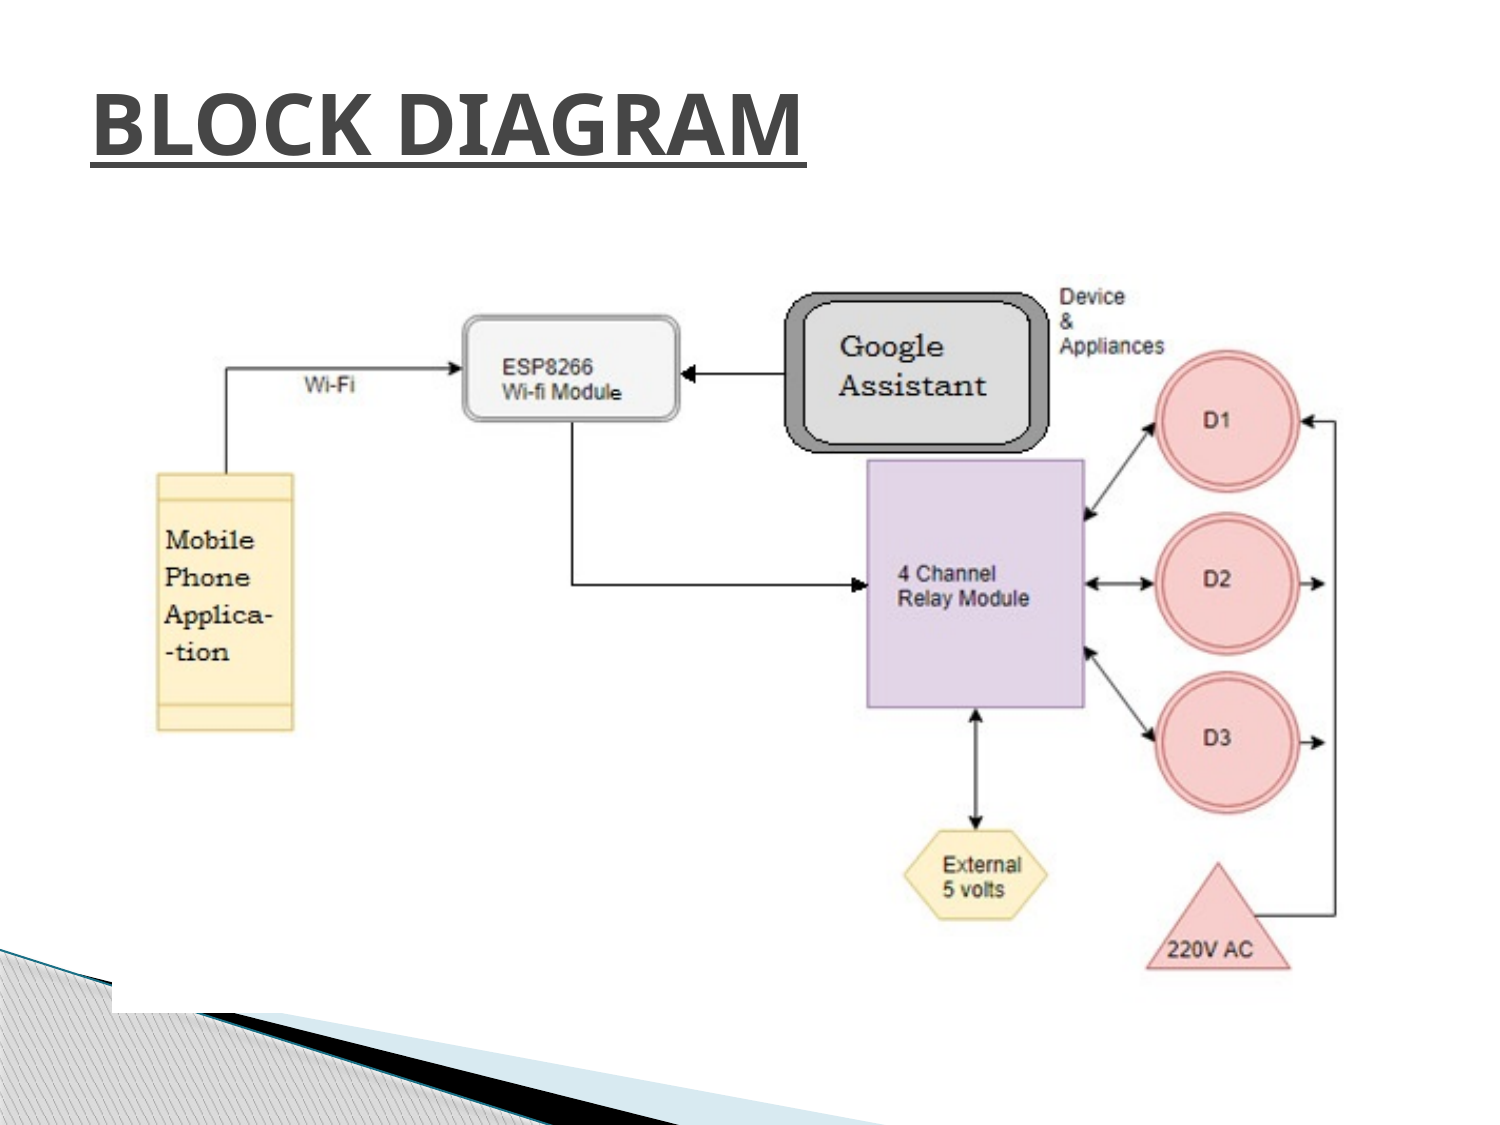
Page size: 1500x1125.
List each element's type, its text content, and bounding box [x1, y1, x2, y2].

title BLOCK DIAGRAM [75, 99, 1425, 245]
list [112, 274, 1376, 1013]
